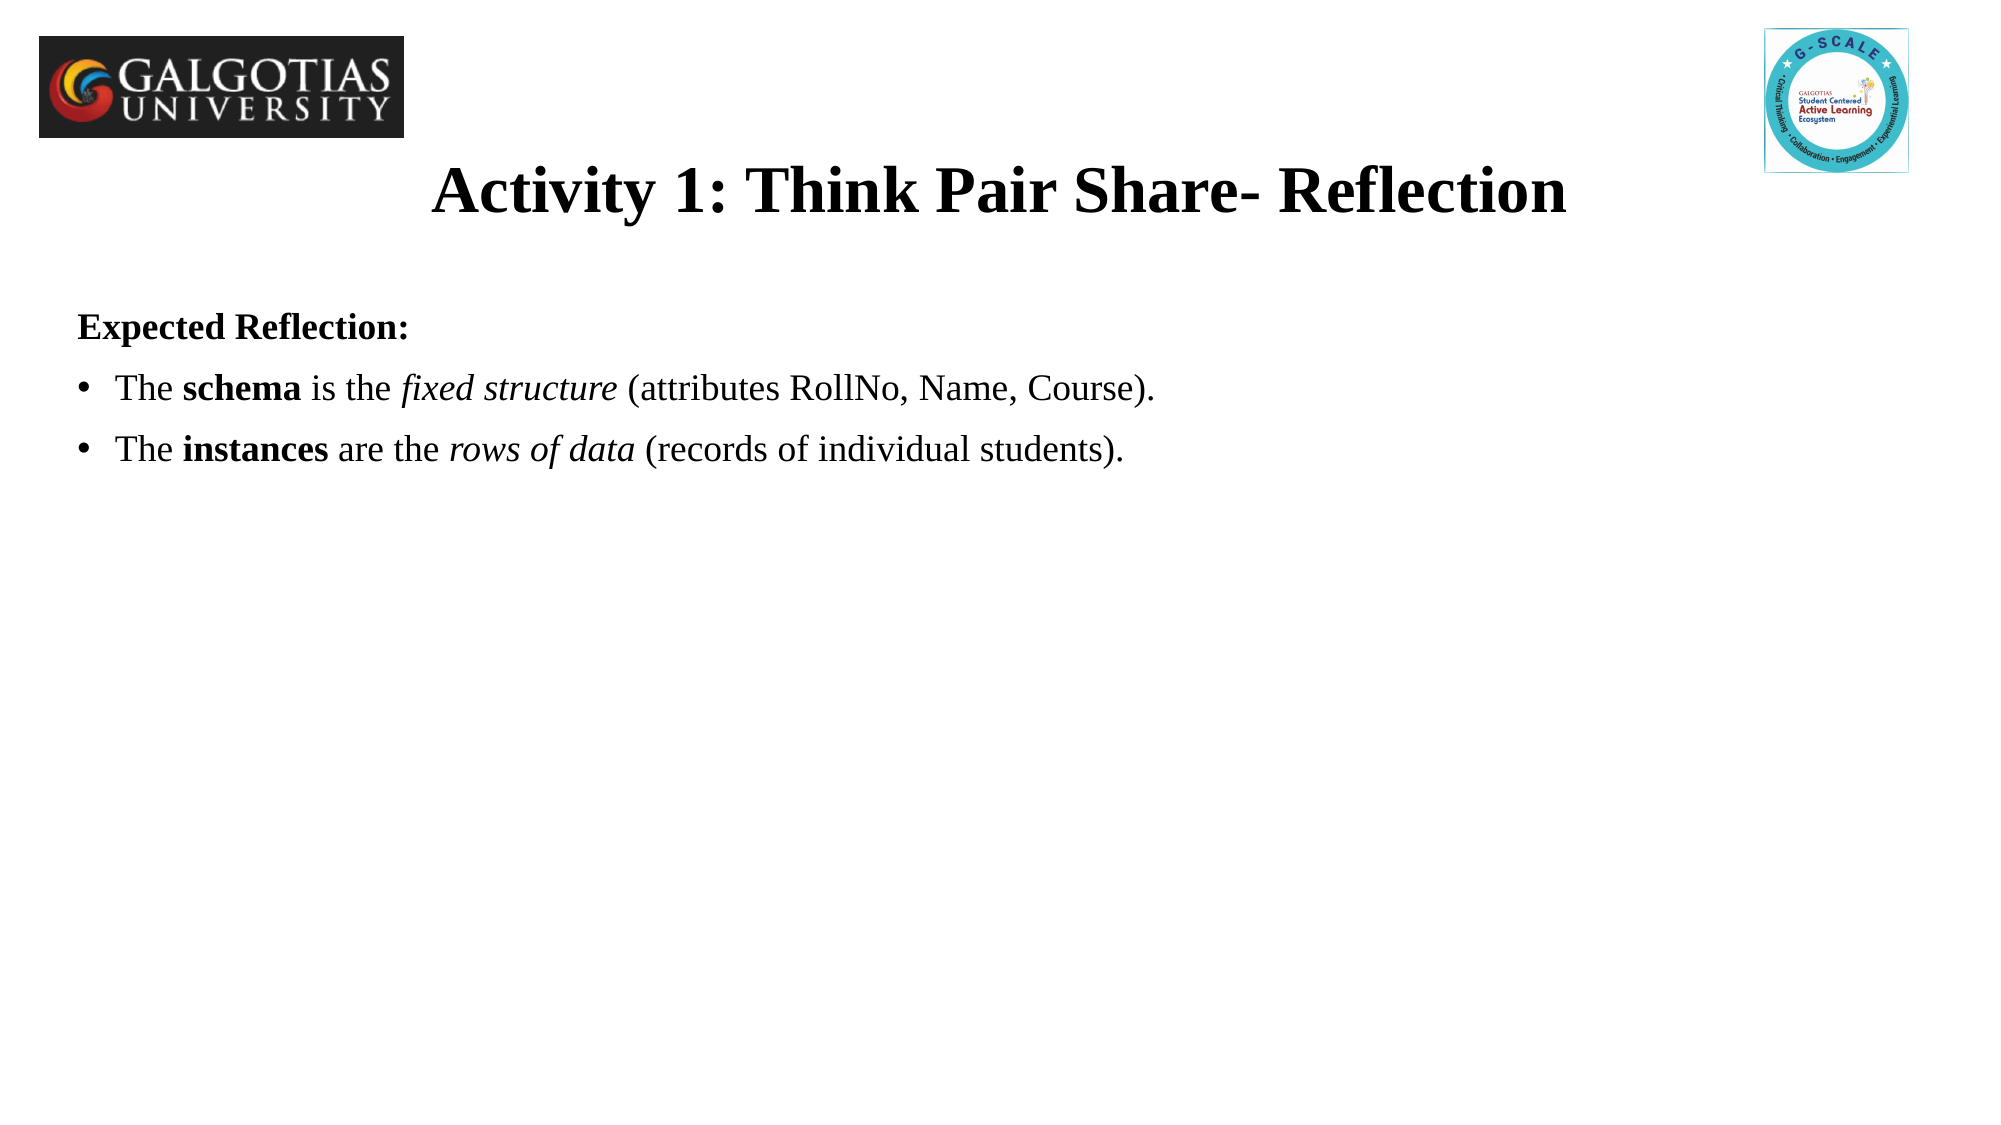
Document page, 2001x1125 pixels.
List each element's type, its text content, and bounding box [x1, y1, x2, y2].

picture [1764, 28, 1909, 173]
title Activity 1: Think Pair Share- Reflection [137, 104, 1863, 278]
list Expected Reflection: The schema is the fixed structure (attributes RollNo, Name, Course). The instances are the rows of data (records of individual students). [62, 299, 1788, 1014]
picture [39, 36, 404, 138]
